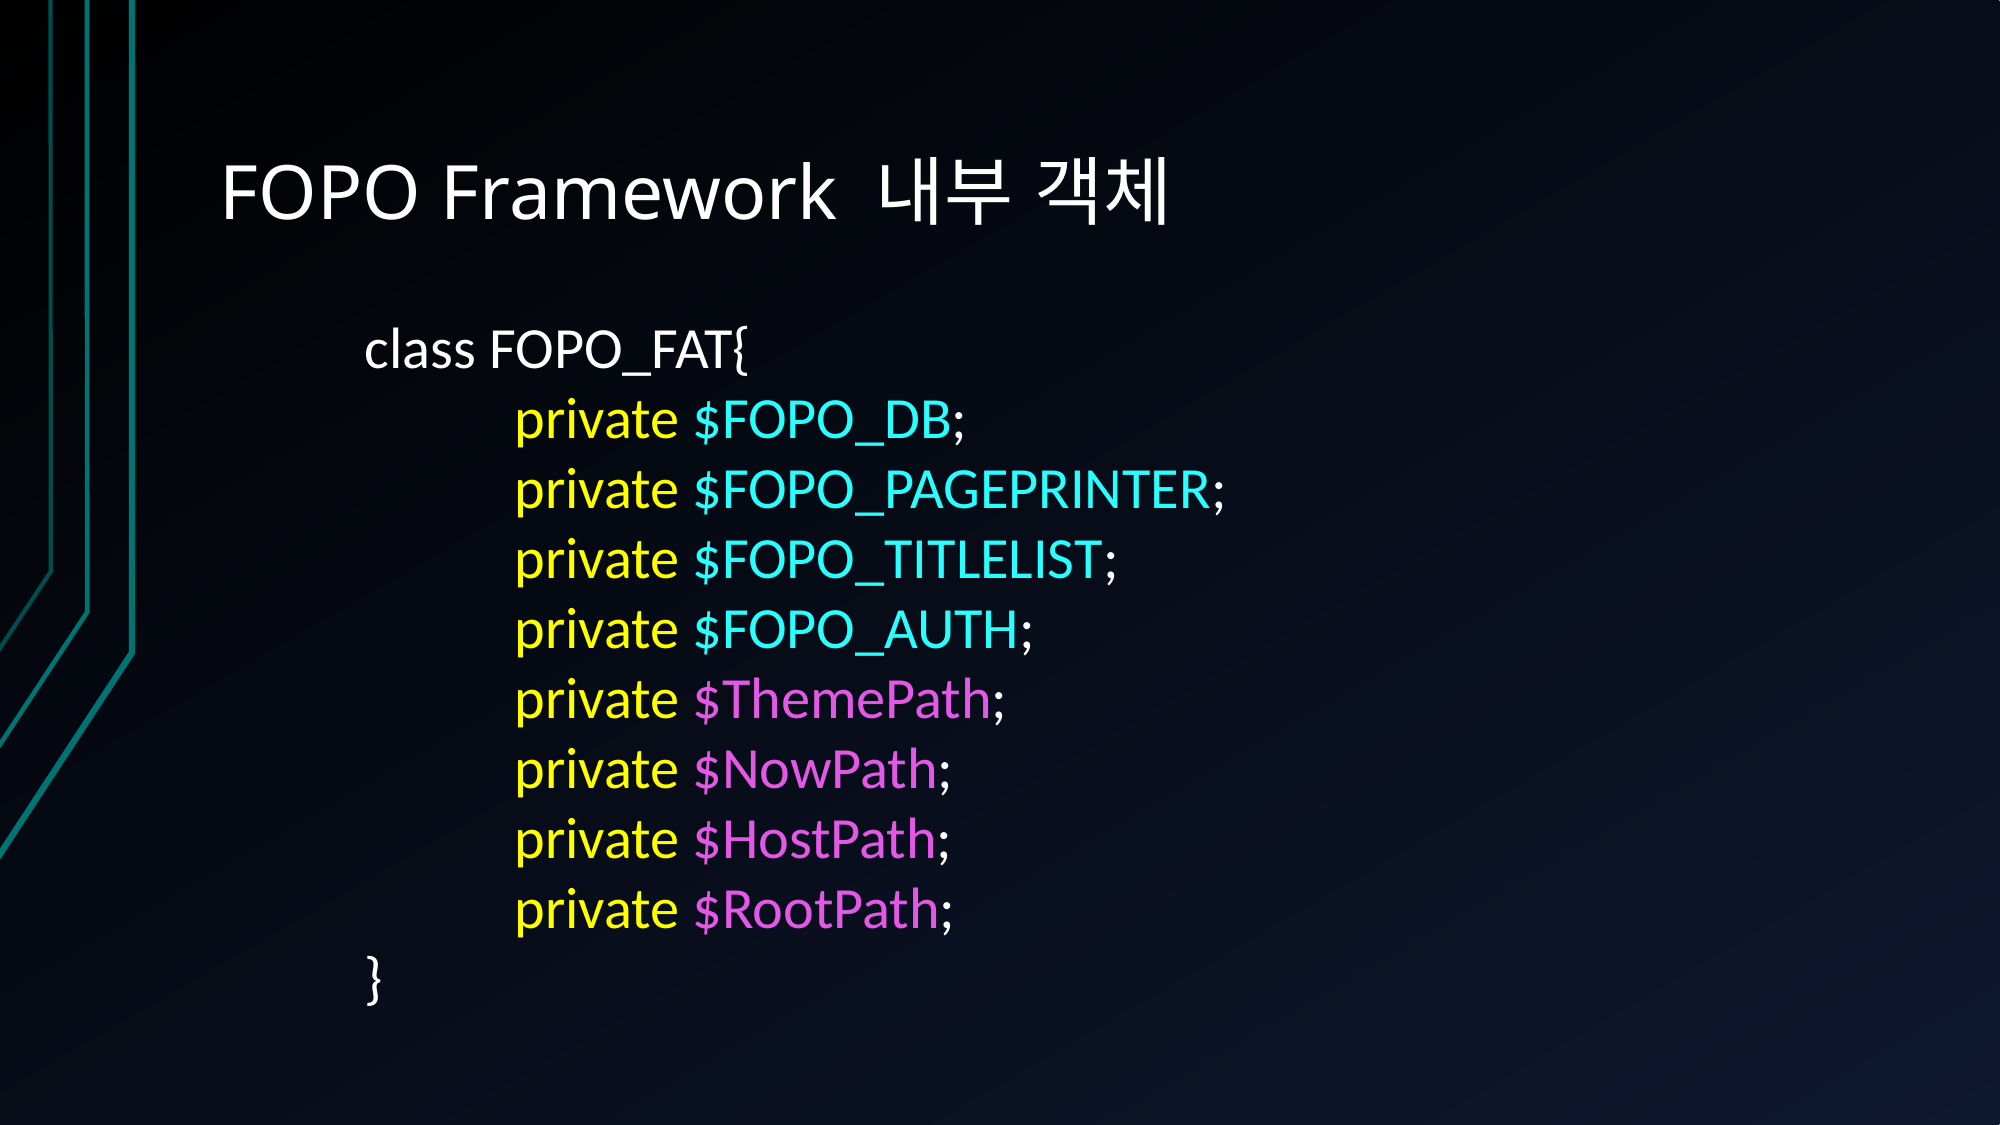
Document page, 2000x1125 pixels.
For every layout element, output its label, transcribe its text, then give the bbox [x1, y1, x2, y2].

text_box class FOPO_FAT{ private $FOPO_DB; private $FOPO_PAGEPRINTER; private $FOPO_TITLELIST; private $FOPO_AUTH; private $ThemePath; private $NowPath; private $HostPath; private $RootPath; } [199, 302, 1900, 1018]
title FOPO Framework 내부 객체 [199, 45, 1900, 246]
